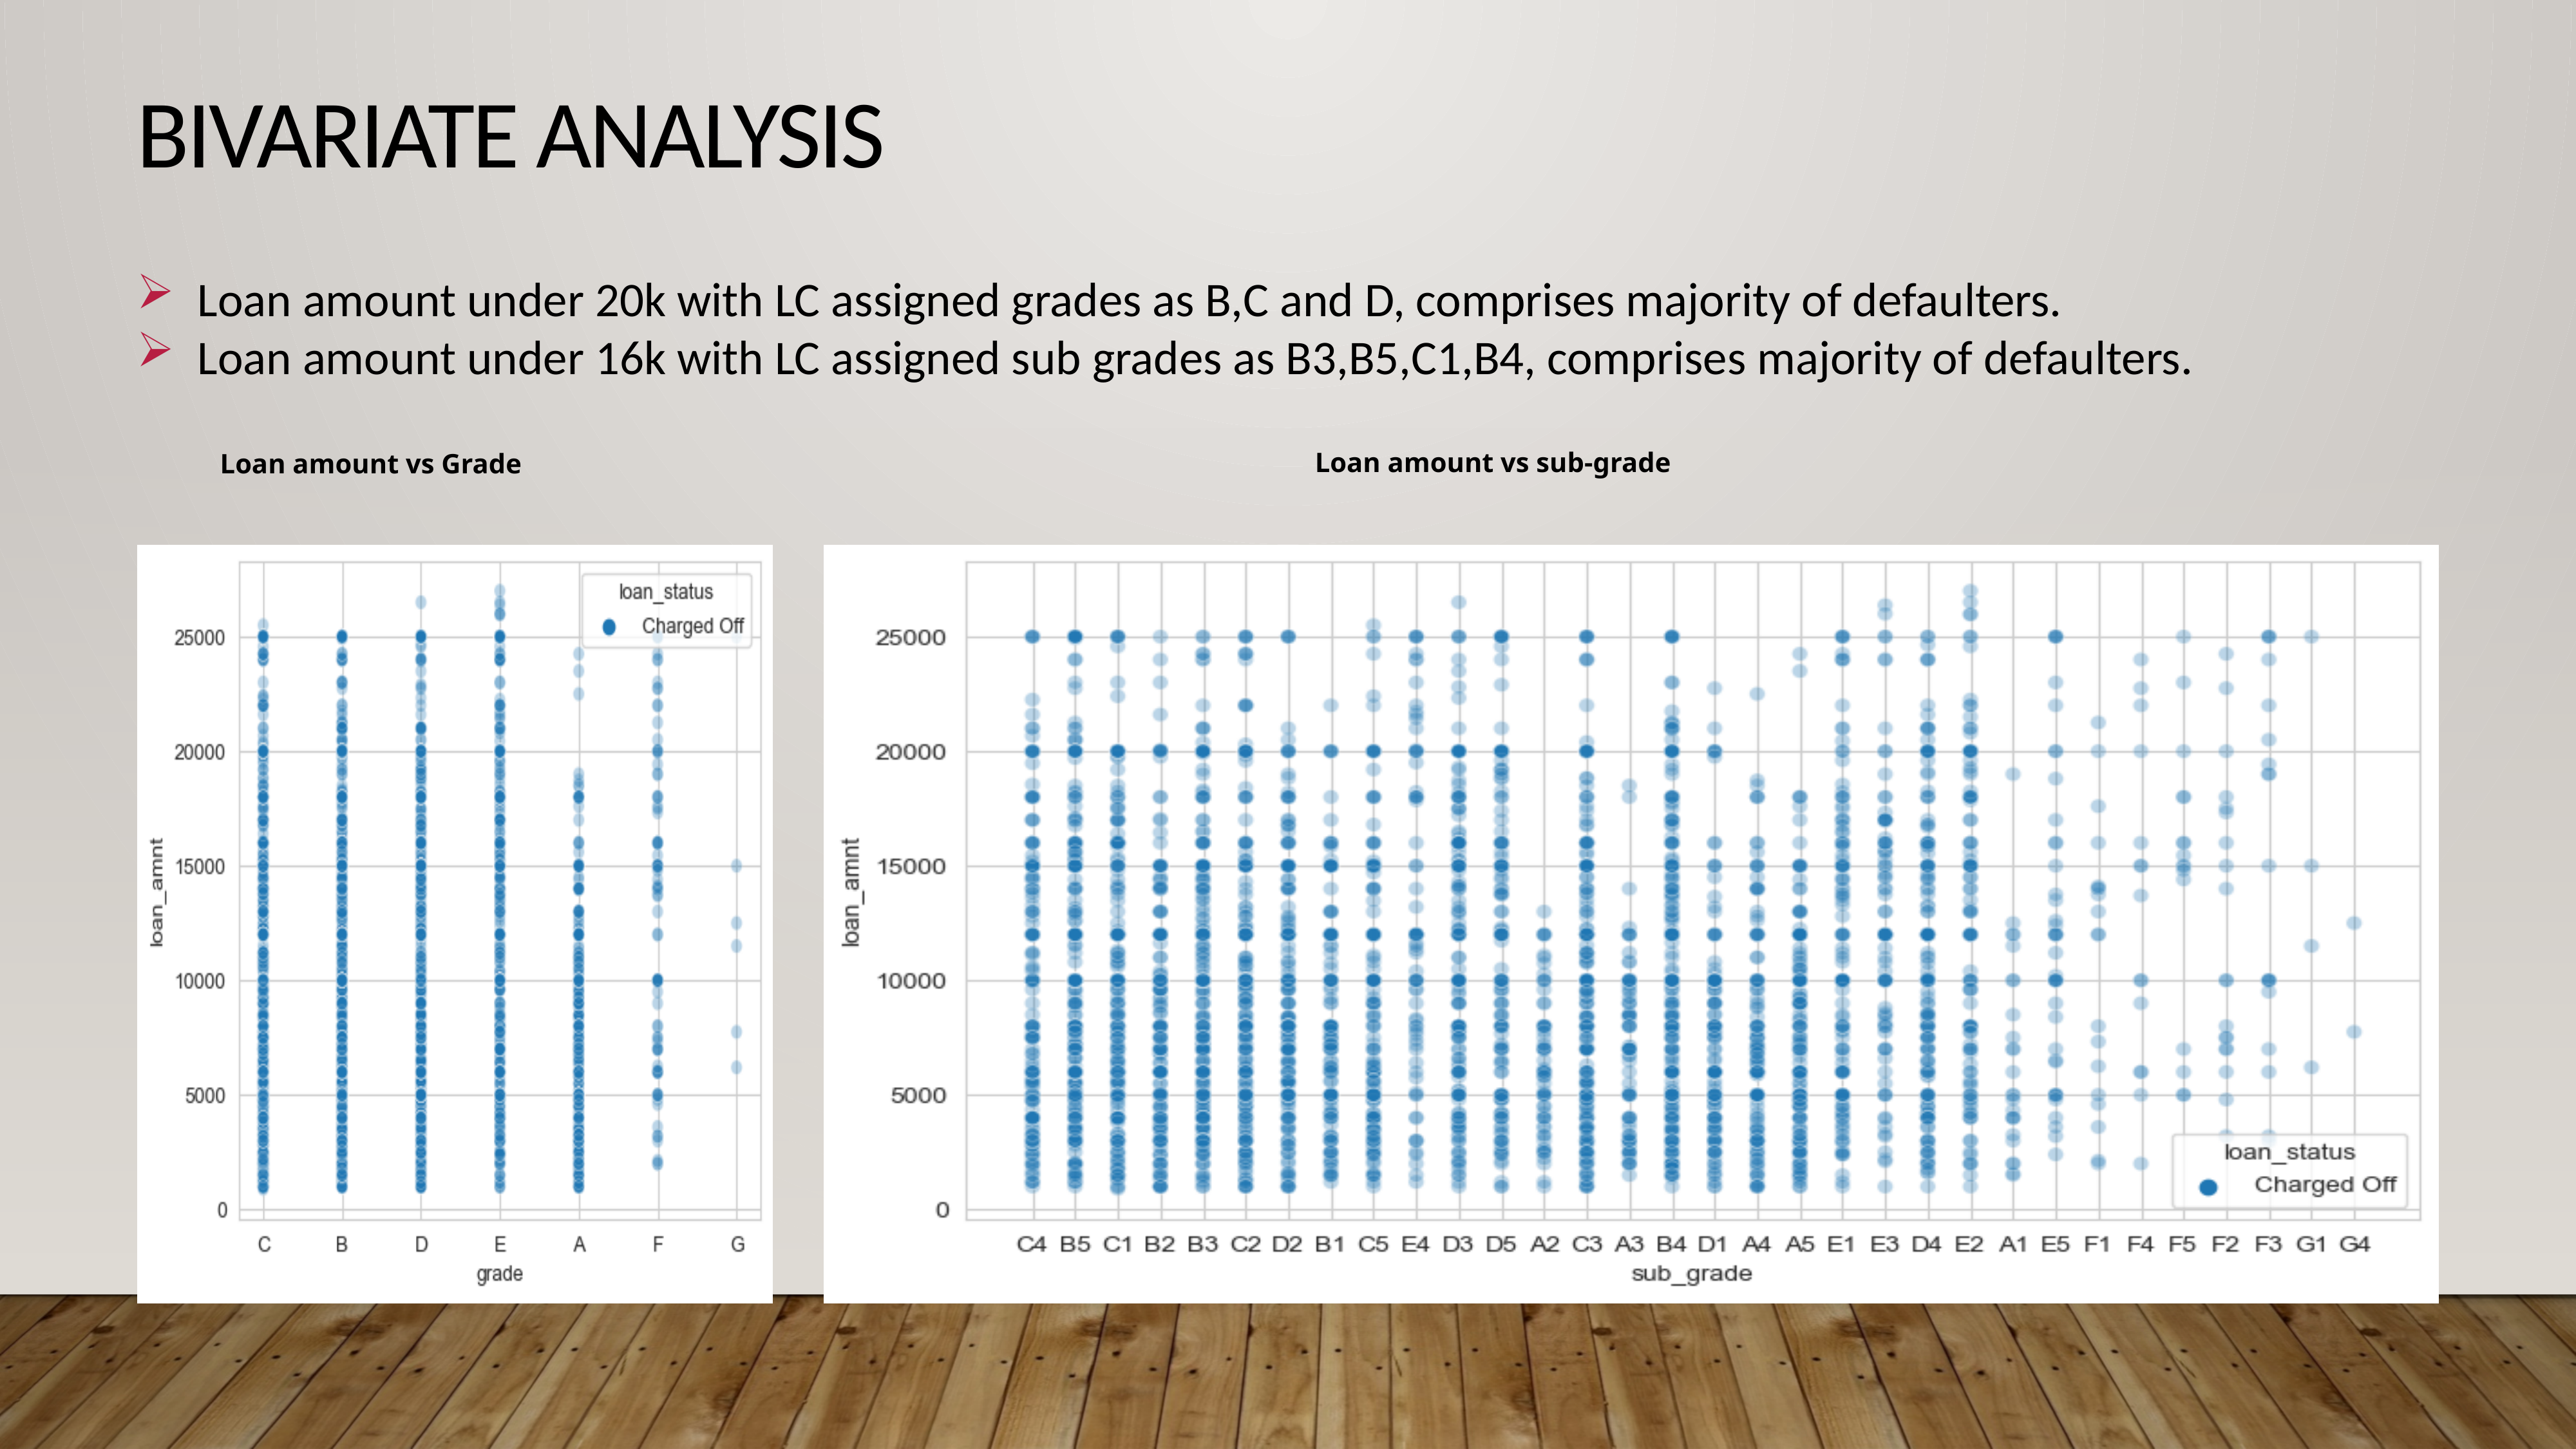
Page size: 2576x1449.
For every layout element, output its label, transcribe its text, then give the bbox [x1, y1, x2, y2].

picture [824, 544, 2439, 1303]
picture [0, 1294, 2576, 1449]
list Loan amount under 20k with LC assigned grades as B,C and D, comprises majority of defaulters. Loan amount under 16k with LC assigned sub grades as B3,B5,C1,B4, comprises majority of defaulters. [127, 263, 2449, 424]
text_box Loan amount vs sub-grade [1305, 440, 1763, 483]
title Bivariate Analysis [127, 32, 2023, 194]
picture [137, 544, 773, 1303]
text_box Loan amount vs Grade [210, 442, 668, 484]
text_box [127, 733, 2449, 1414]
